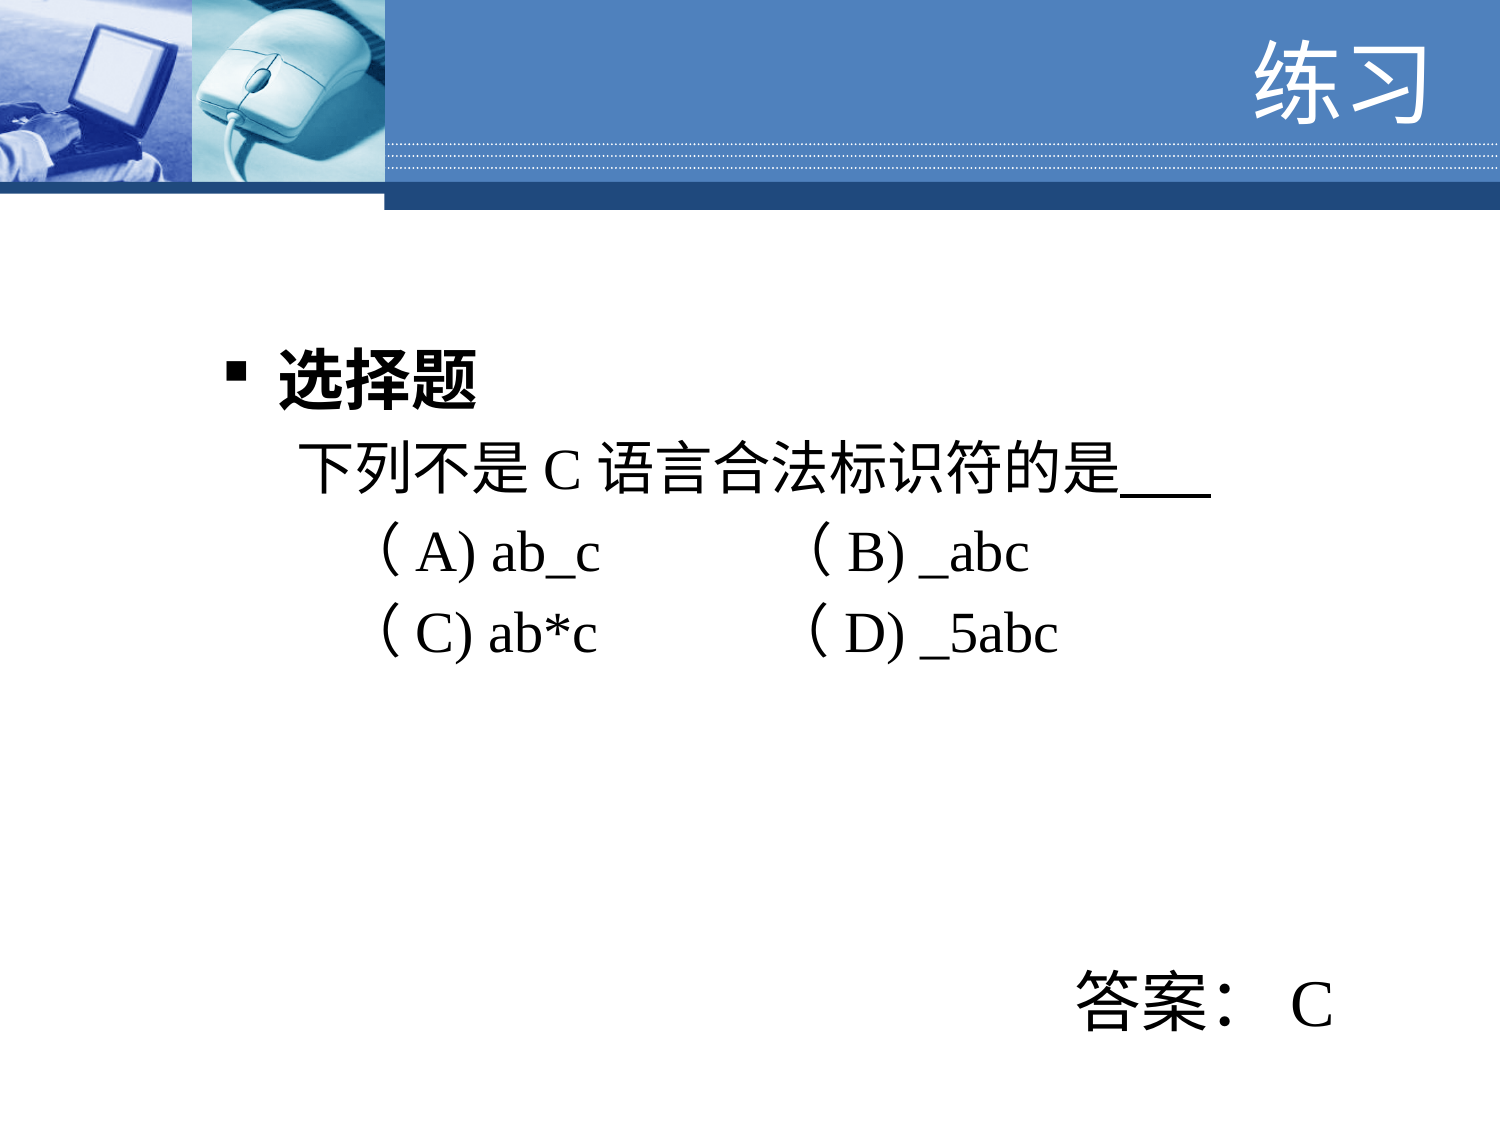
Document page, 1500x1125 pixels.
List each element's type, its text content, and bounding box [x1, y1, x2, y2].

title 练习 [412, 37, 1451, 126]
list 选择题 下列不是C语言合法标识符的是 （A) ab_c （B) _abc （C) ab*c （D) _5abc [206, 339, 1418, 740]
text_box 答案：C [1059, 952, 1351, 1047]
picture [0, 0, 385, 181]
